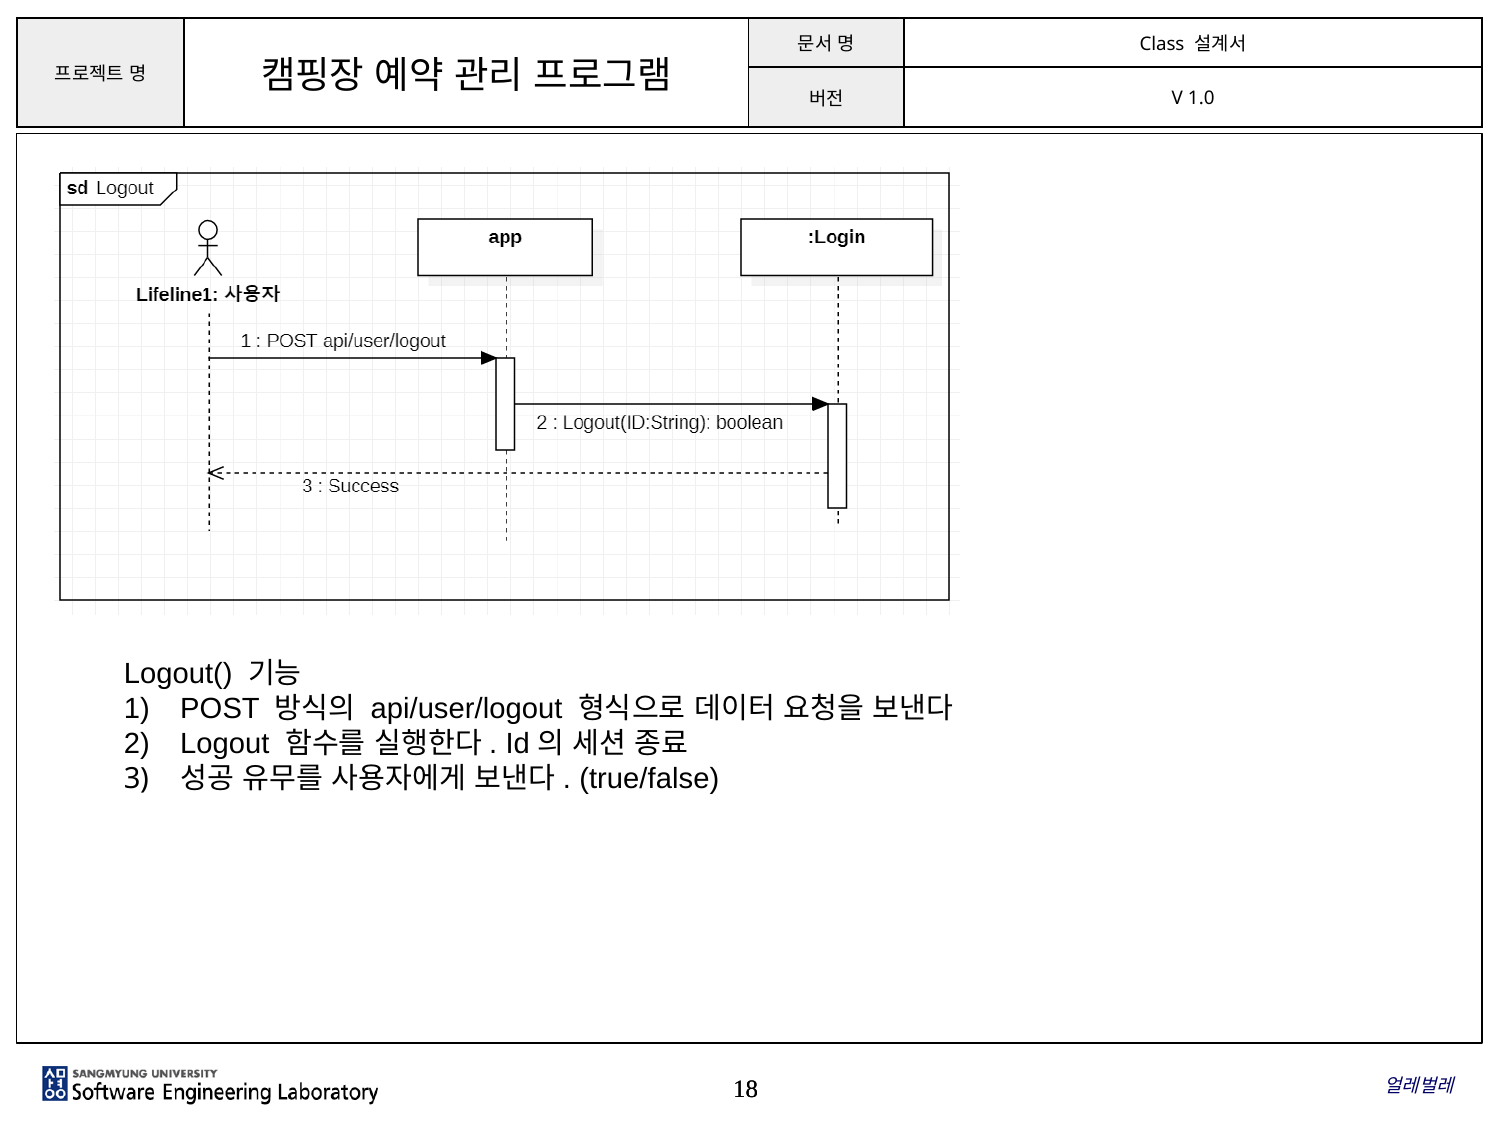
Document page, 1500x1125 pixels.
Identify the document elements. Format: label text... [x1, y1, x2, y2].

picture [42, 1066, 382, 1106]
picture [54, 166, 961, 616]
text_box Logout() 기능 POST 방식의 api/user/logout 형식으로 데이터 요청을 보낸다 Logout 함수를 실행한다. Id의 세션 종료 성공 유무를 사용자에게 보낸다. (true/false) [109, 647, 1315, 802]
footer 얼레벌레 [994, 1060, 1454, 1110]
